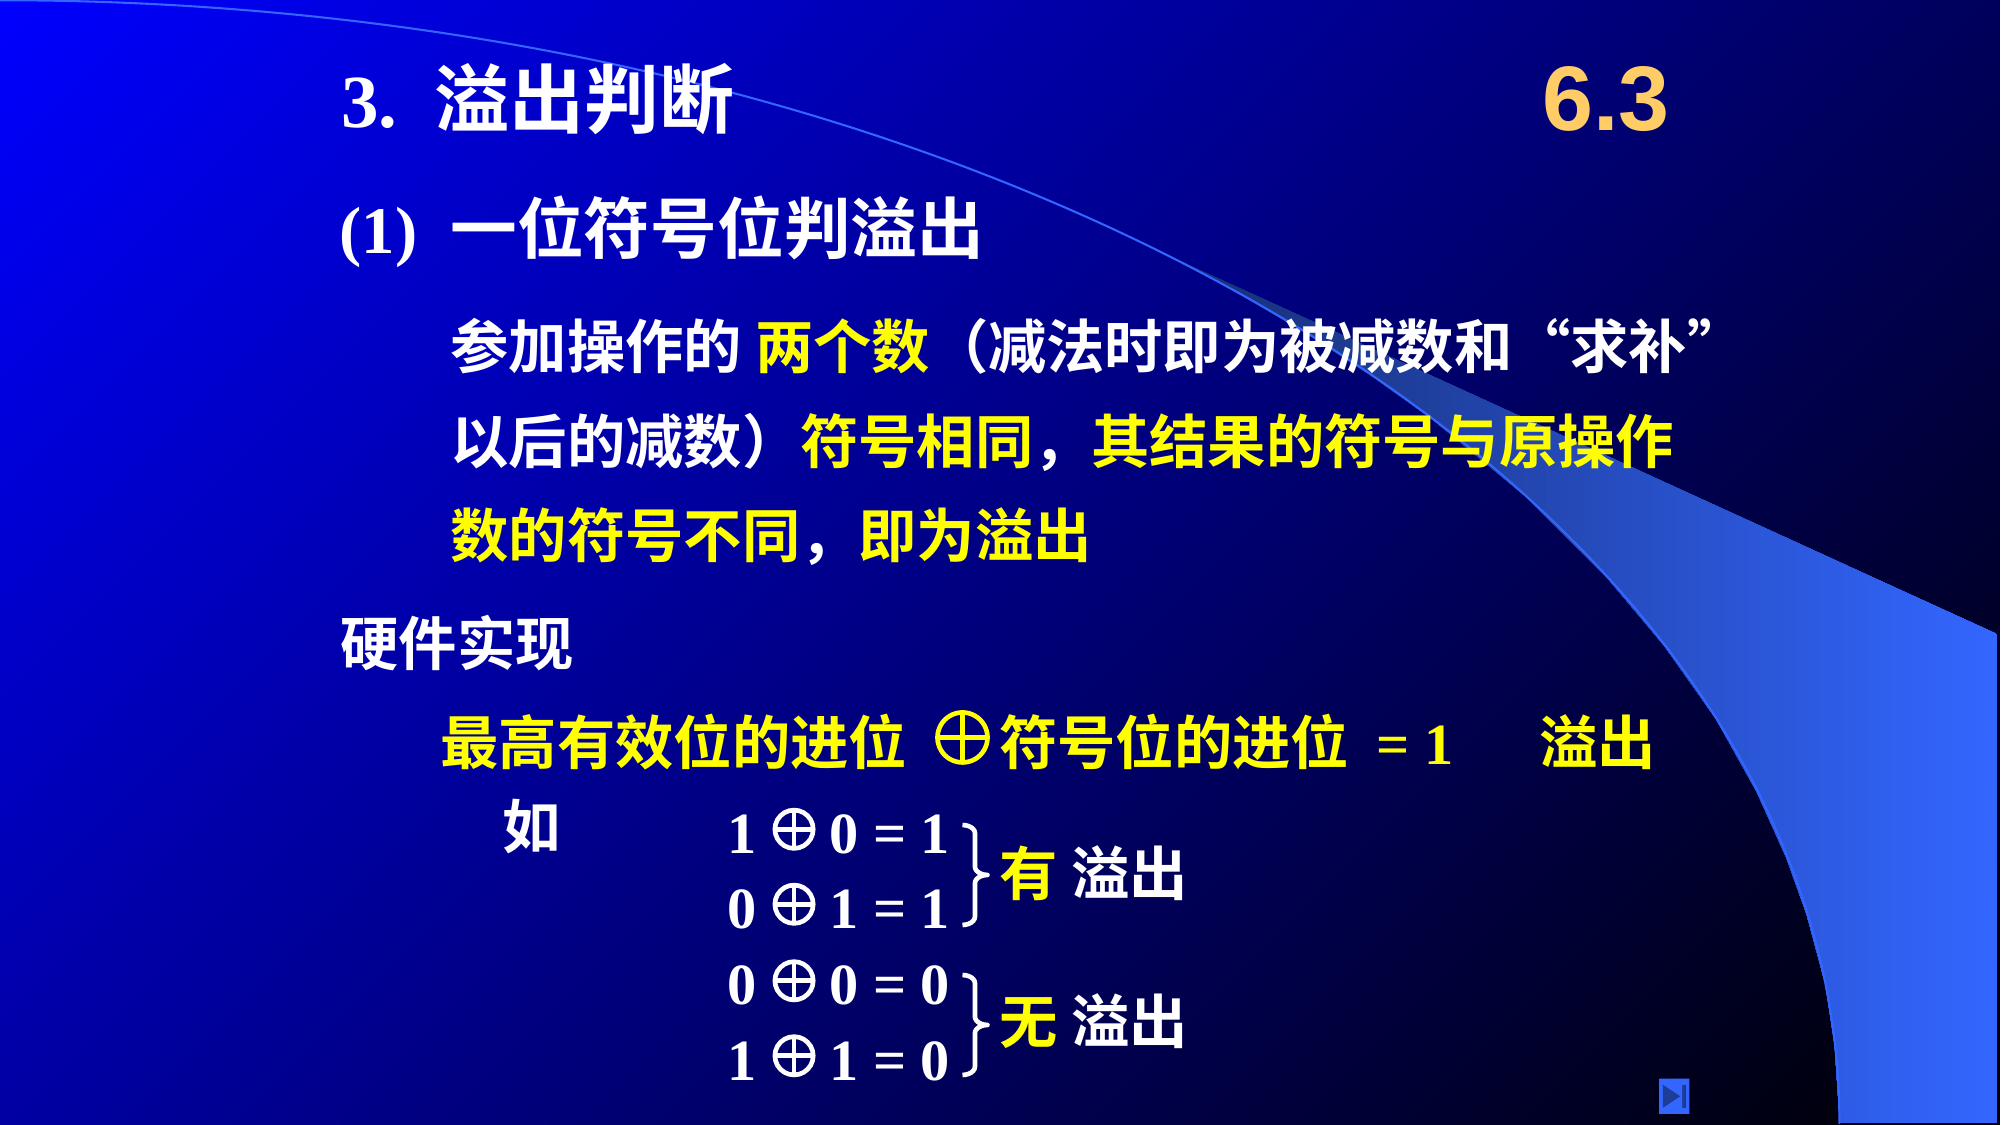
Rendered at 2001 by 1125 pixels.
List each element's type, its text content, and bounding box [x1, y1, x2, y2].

text_box 有 溢出 [984, 829, 1300, 915]
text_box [712, 939, 966, 1100]
text_box [966, 975, 988, 1075]
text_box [712, 787, 966, 939]
text_box [966, 825, 988, 925]
text_box 无 溢出 [984, 977, 1300, 1063]
text_box 溢出 [1524, 698, 1750, 784]
text_box 6.3 [1512, 24, 1700, 163]
text_box 参加操作的 两个数（减法时即为被减数和“求补” 以后的减数）符号相同，其结果的符号与原操作 数的符号不同，即为溢出 [436, 278, 1761, 577]
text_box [424, 698, 1470, 784]
text_box 如 [488, 784, 577, 867]
text_box [1659, 1078, 1690, 1114]
text_box (1) 一位符号位判溢出 [324, 179, 1188, 275]
text_box 硬件实现 [325, 600, 589, 685]
text_box 3. 溢出判断 [326, 44, 750, 150]
